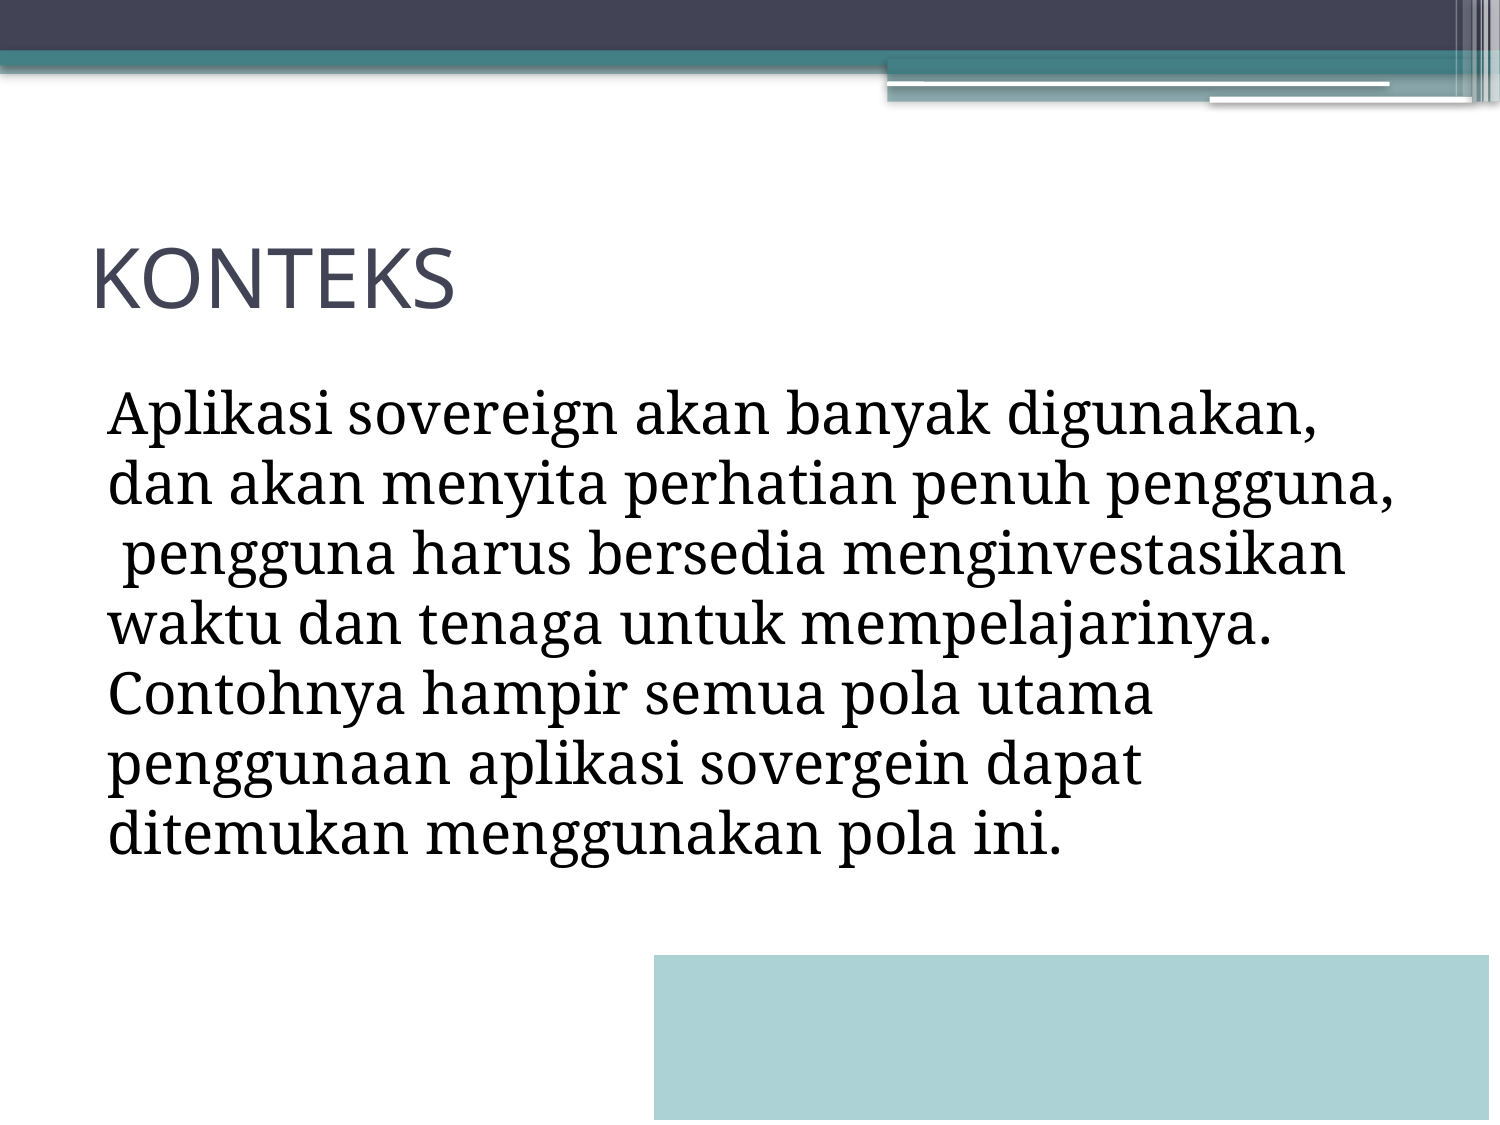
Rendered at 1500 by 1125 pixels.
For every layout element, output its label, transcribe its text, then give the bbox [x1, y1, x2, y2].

text_box [649, 949, 1495, 1125]
list Aplikasi sovereign akan banyak digunakan, dan akan menyita perhatian penuh pengguna, pengguna harus bersedia menginvestasikan waktu dan tenaga untuk mempelajarinya. Contohnya hampir semua pola utama penggunaan aplikasi sovergein dapat ditemukan menggunakan pola ini. [75, 368, 1425, 1079]
title KONTEKS [75, 187, 1425, 363]
